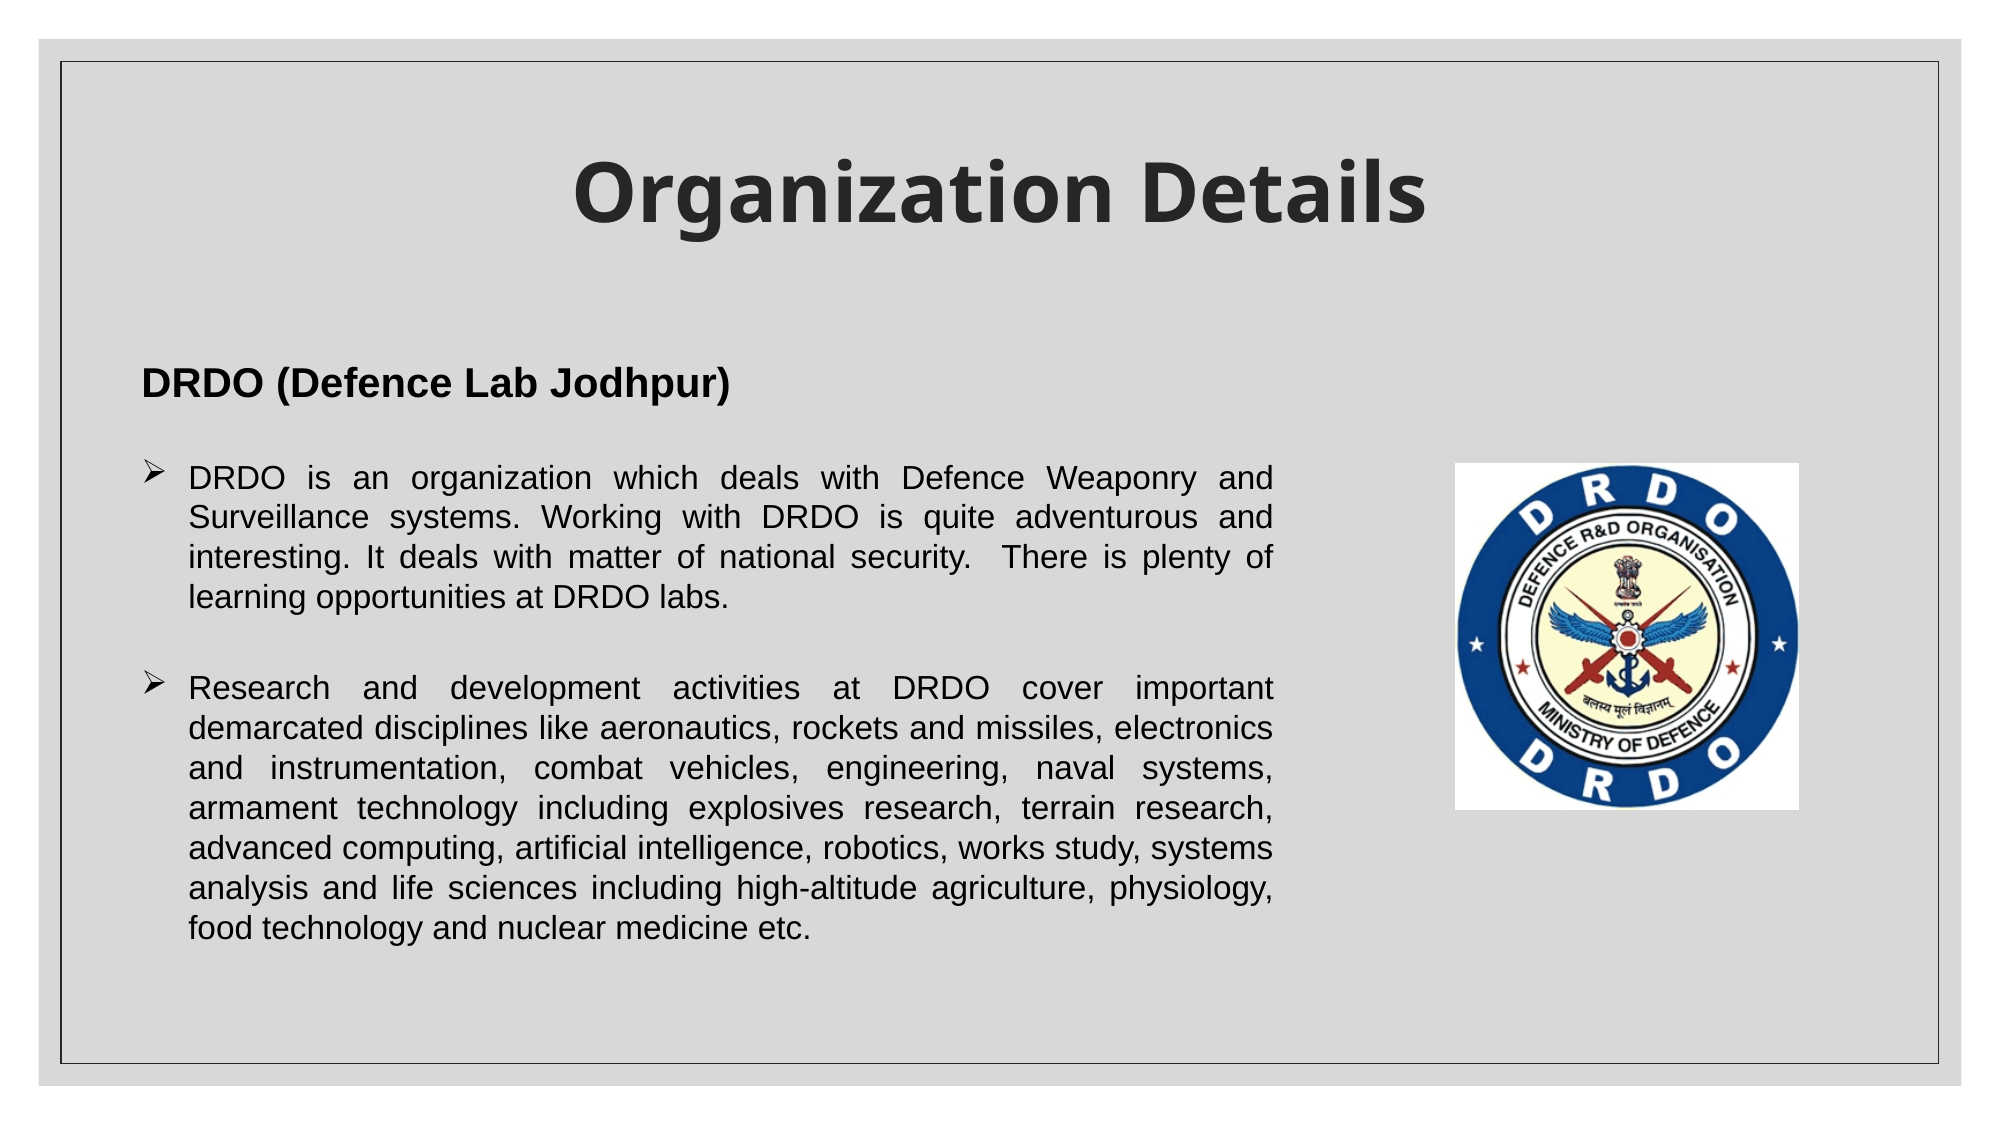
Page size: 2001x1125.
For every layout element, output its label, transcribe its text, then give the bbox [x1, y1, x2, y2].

title Organization Details [174, 105, 1825, 331]
text_box DRDO (Defence Lab Jodhpur) DRDO is an organization which deals with Defence Weaponry and Surveillance systems. Working with DRDO is quite adventurous and interesting. It deals with matter of national security. There is plenty of learning opportunities at DRDO labs. [126, 348, 1291, 659]
text_box Research and development activities at DRDO cover important demarcated disciplines like aeronautics, rockets and missiles, electronics and instrumentation, combat vehicles, engineering, naval systems, armament technology including explosives research, terrain research, advanced computing, artificial intelligence, robotics, works study, systems analysis and life sciences including high-altitude agriculture, physiology, food technology and nuclear medicine etc. [126, 659, 1291, 999]
picture [1455, 463, 1799, 810]
